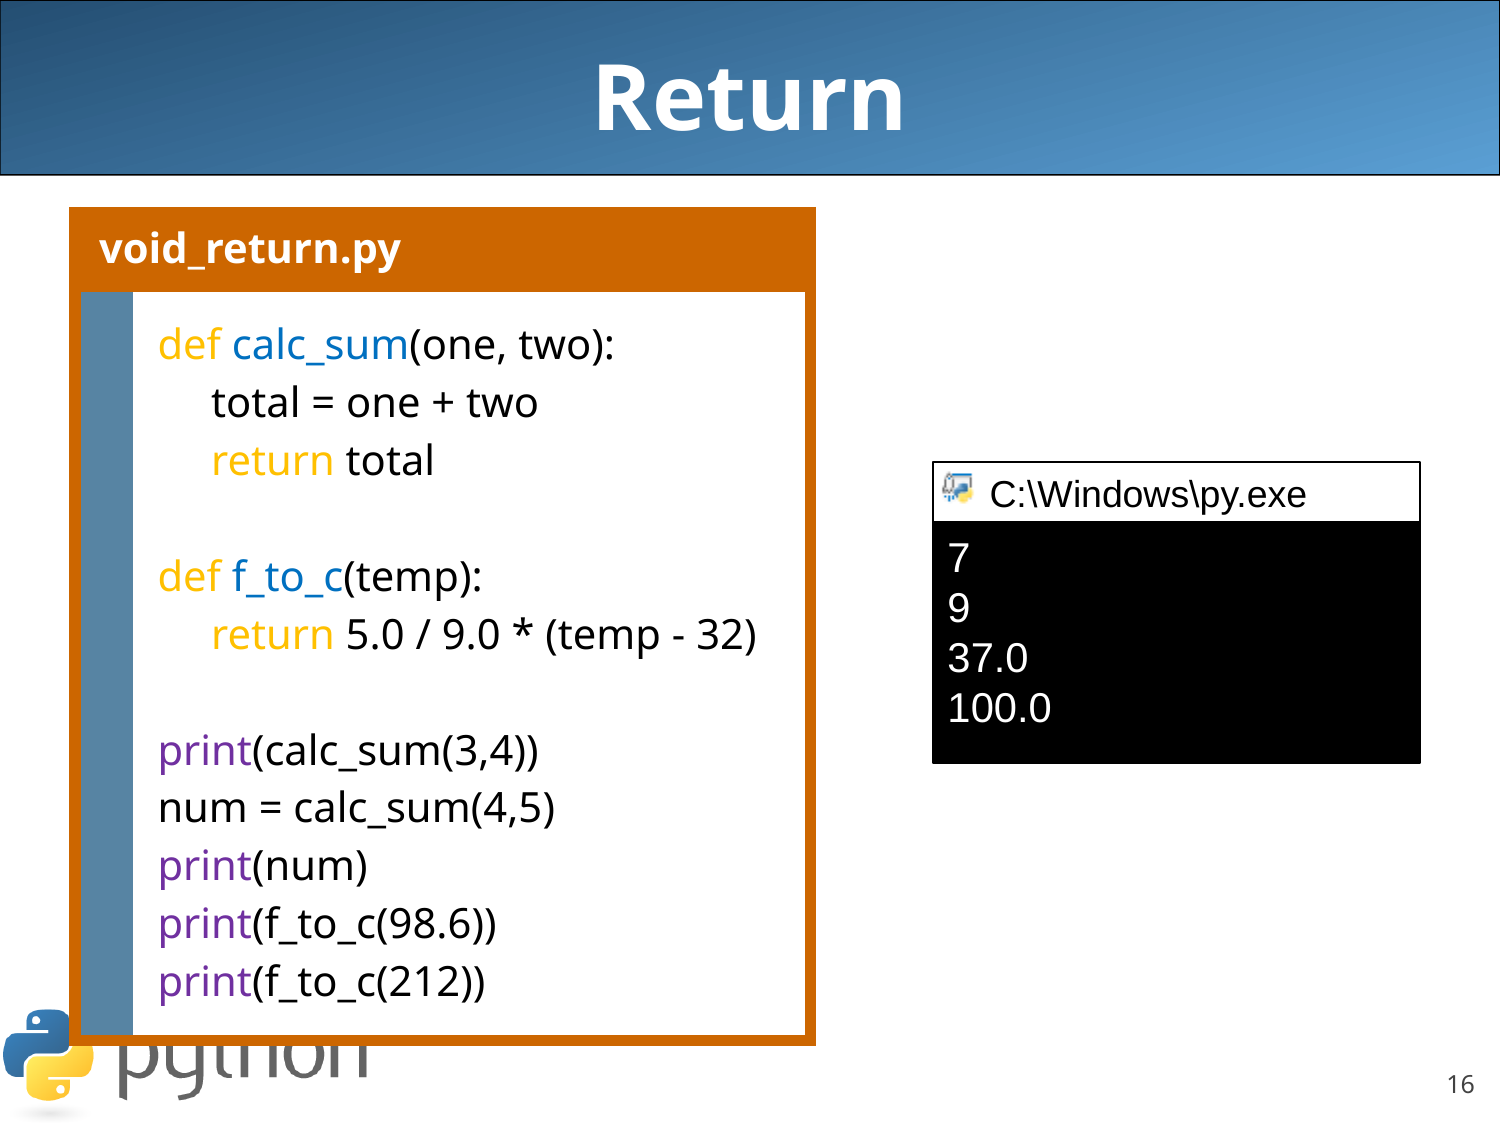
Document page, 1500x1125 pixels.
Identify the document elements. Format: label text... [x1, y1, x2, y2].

table_cell def calc_sum(one, two): total = one + two return total def f_to_c(temp): return 5.0 / 9.0 * (temp - 32) print(calc_sum(3,4)) num = calc_sum(4,5) print(num) print(f_to_c(98.6)) print(f_to_c(212)) [133, 292, 805, 1035]
picture [0, 999, 402, 1123]
picture [935, 466, 982, 512]
table_header void_return.py [81, 218, 805, 281]
title Return [75, 0, 1425, 188]
table_cell [81, 292, 133, 1035]
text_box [932, 462, 1421, 764]
